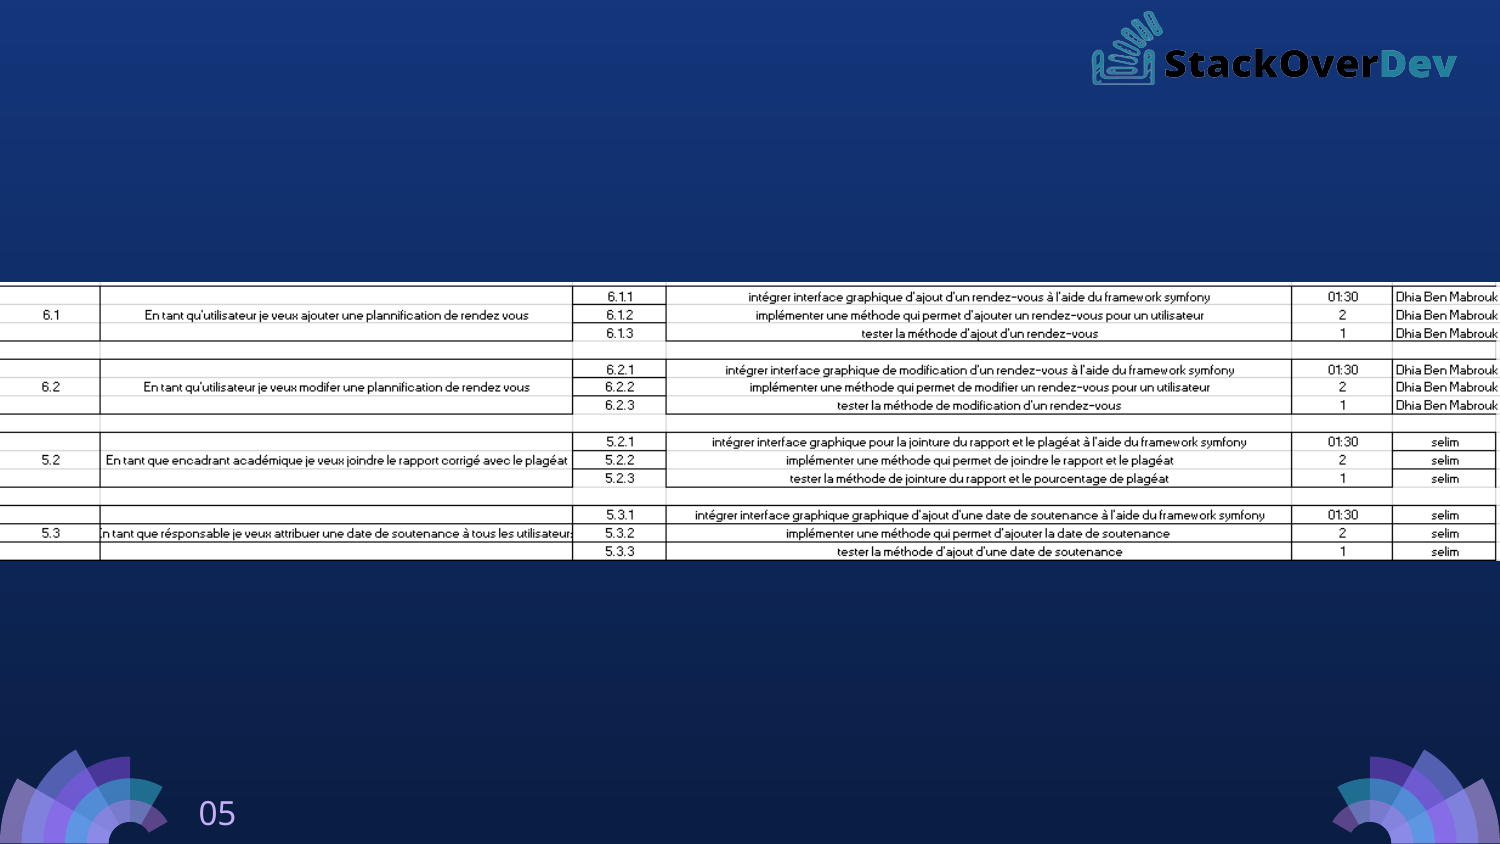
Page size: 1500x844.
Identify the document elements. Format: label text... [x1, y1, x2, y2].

picture [1075, 4, 1465, 100]
text_box 05 [134, 779, 302, 844]
picture [0, 282, 1500, 562]
